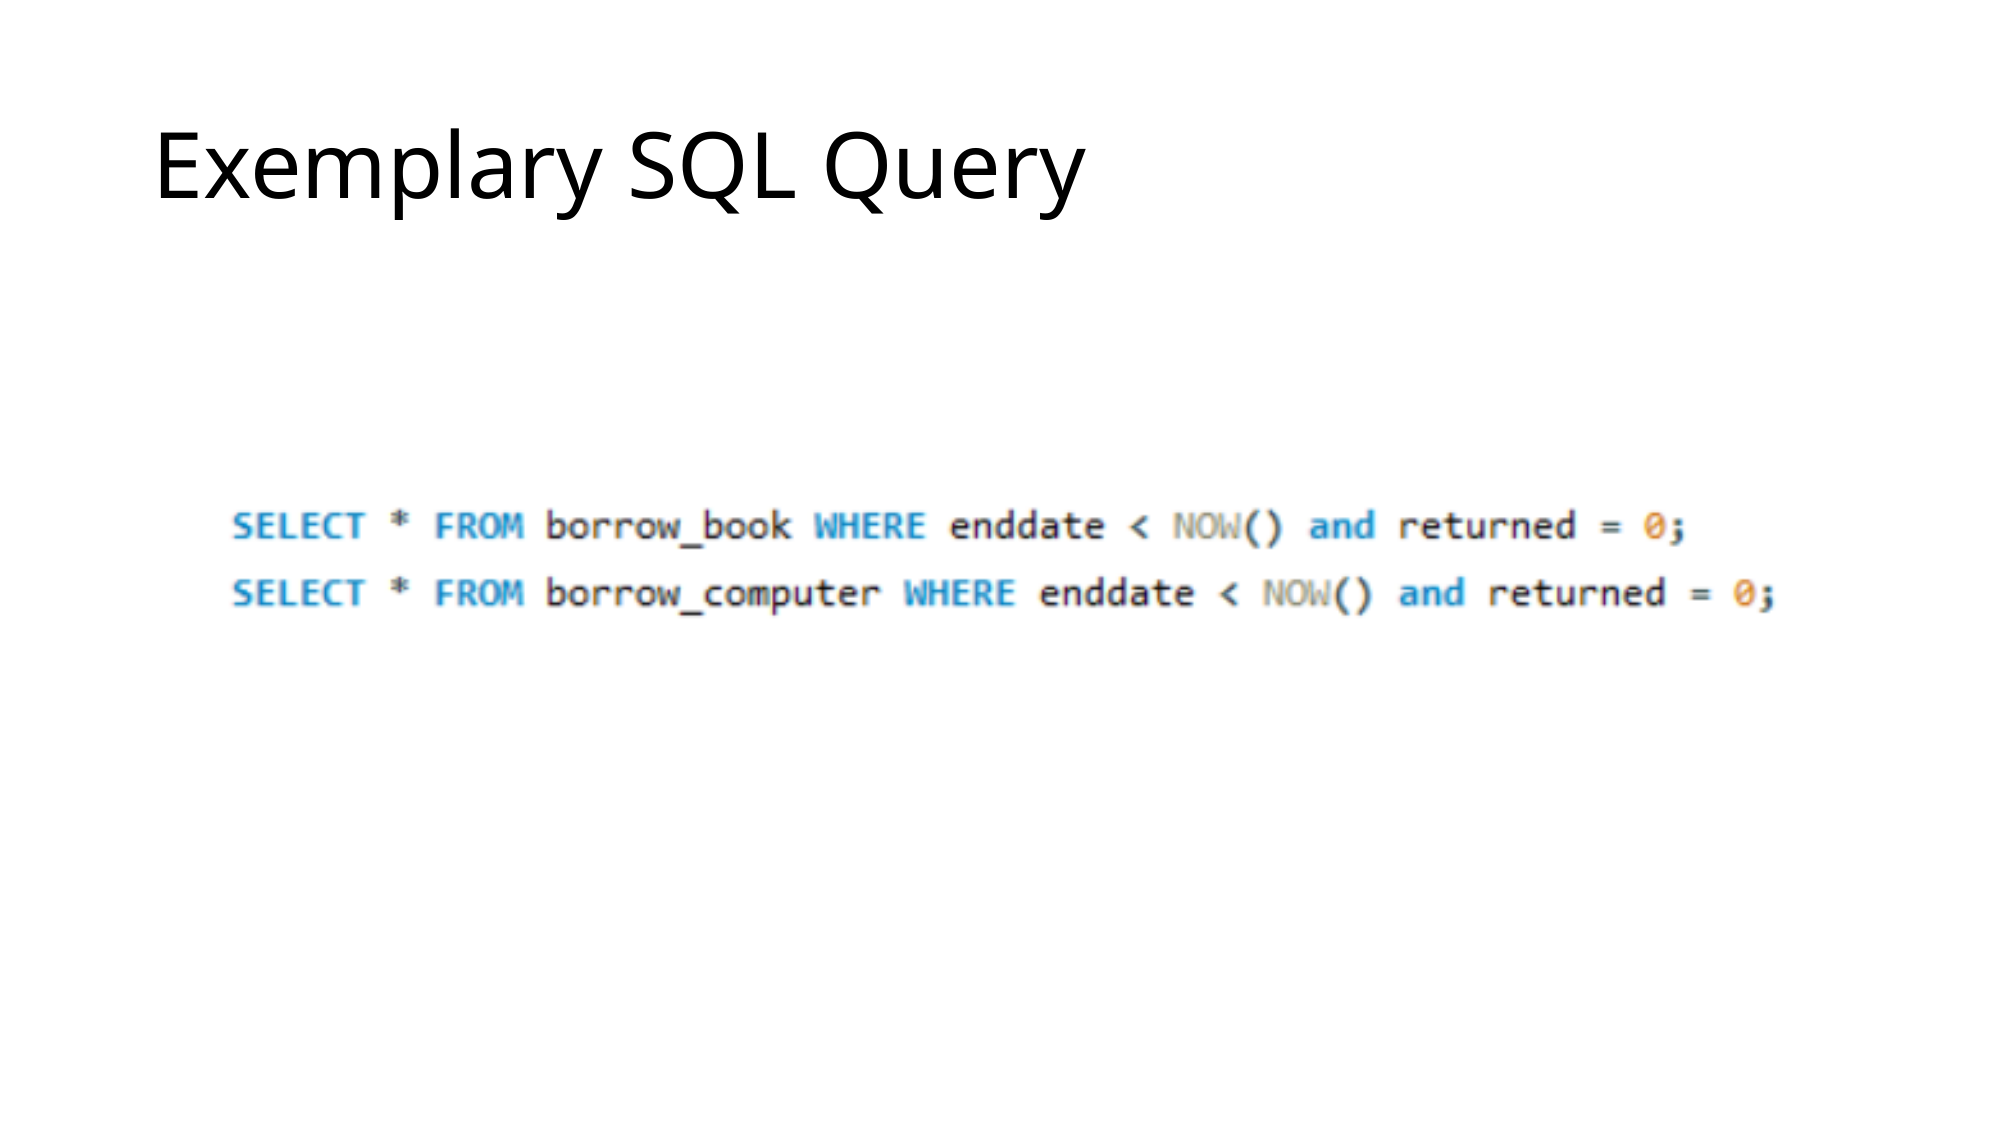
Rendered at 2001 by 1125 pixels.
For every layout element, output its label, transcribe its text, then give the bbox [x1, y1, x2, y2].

picture [211, 479, 1789, 646]
title Exemplary SQL Query [137, 59, 1863, 278]
